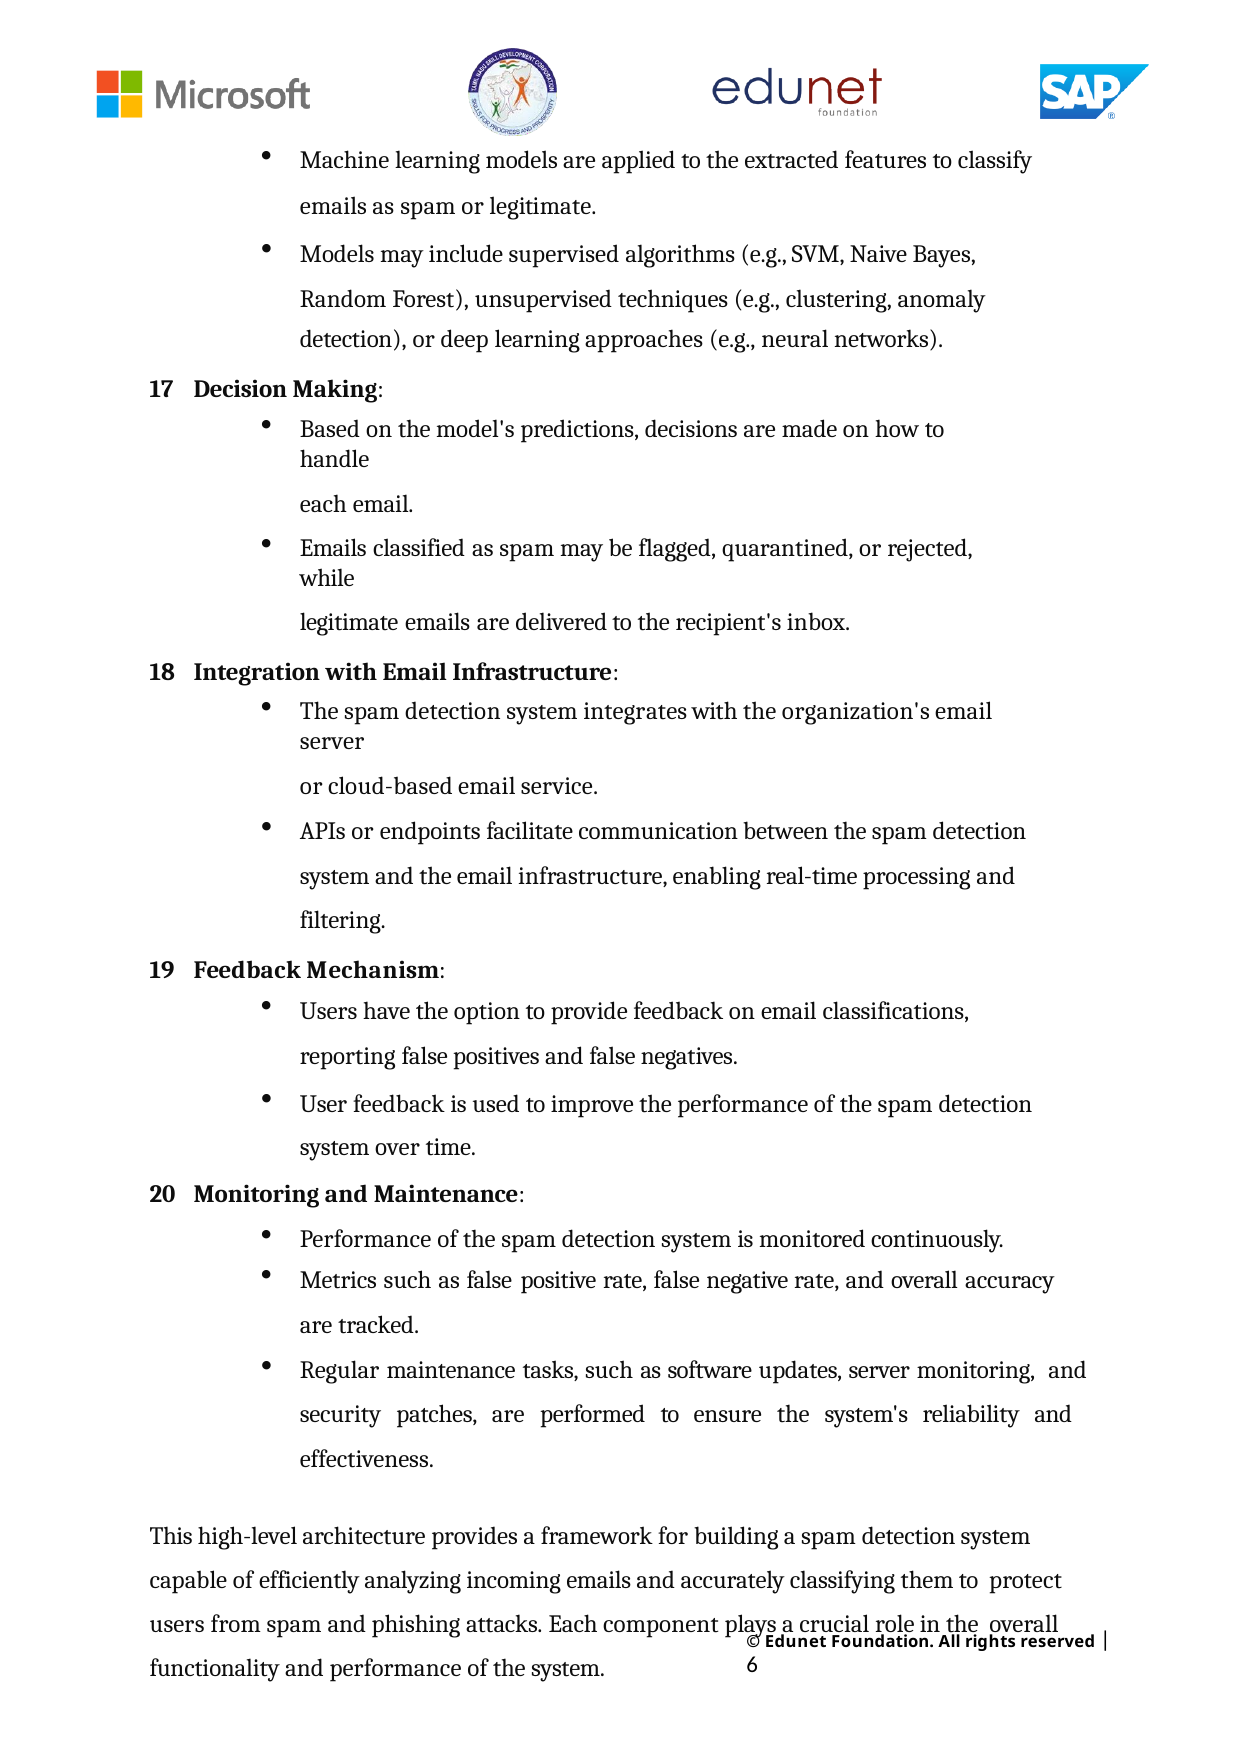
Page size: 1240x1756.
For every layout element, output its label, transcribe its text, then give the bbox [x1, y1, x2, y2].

slide_number © Edunet Foundation. All rights reserved |6 [744, 1626, 1114, 1756]
picture [1040, 67, 1149, 119]
picture [712, 67, 882, 116]
picture [468, 48, 557, 126]
picture [96, 70, 310, 118]
text_box Machine learning models are applied to the extracted features to classify emails as spam or legitimate. Models may include supervised algorithms (e.g., SVM, Naive Bayes, Random Forest), unsupervised techniques (e.g., clustering, anomaly detection), or deep learning approaches (e.g., neural networks). Decision Making: Based on the model's predictions, decisions are made on how to handle each email. Emails classified as spam may be flagged, quarantined, or rejected, while legitimate emails are delivered to the recipient's inbox. Integration with Email Infrastructure: The spam detection system integrates with the organization's email server or cloud-based email service. APIs or endpoints facilitate communication between the spam detection system and the email infrastructure, enabling real-time processing and filtering. Feedback Mechanism: Users have the option to provide feedback on email classifications, reporting false positives and false negatives. User feedback is used to improve the performance of the spam detection system over time. Monitoring and Maintenance: Performance of the spam detection system is monitored continuously. Metrics such as false positive rate, false negative rate, and overall accuracy are tracked. Regular maintenance tasks, such as software updates, server monitoring, and security patches, are performed to ensure the system's reliability and effectiveness. This high-level architecture provides a framework for building a spam detection system capable of efficiently analyzing incoming emails and accurately classifying them to protect users from spam and phishing attacks. Each component plays a crucial role in the overall functionality and performance of the system. [147, 126, 1099, 1682]
